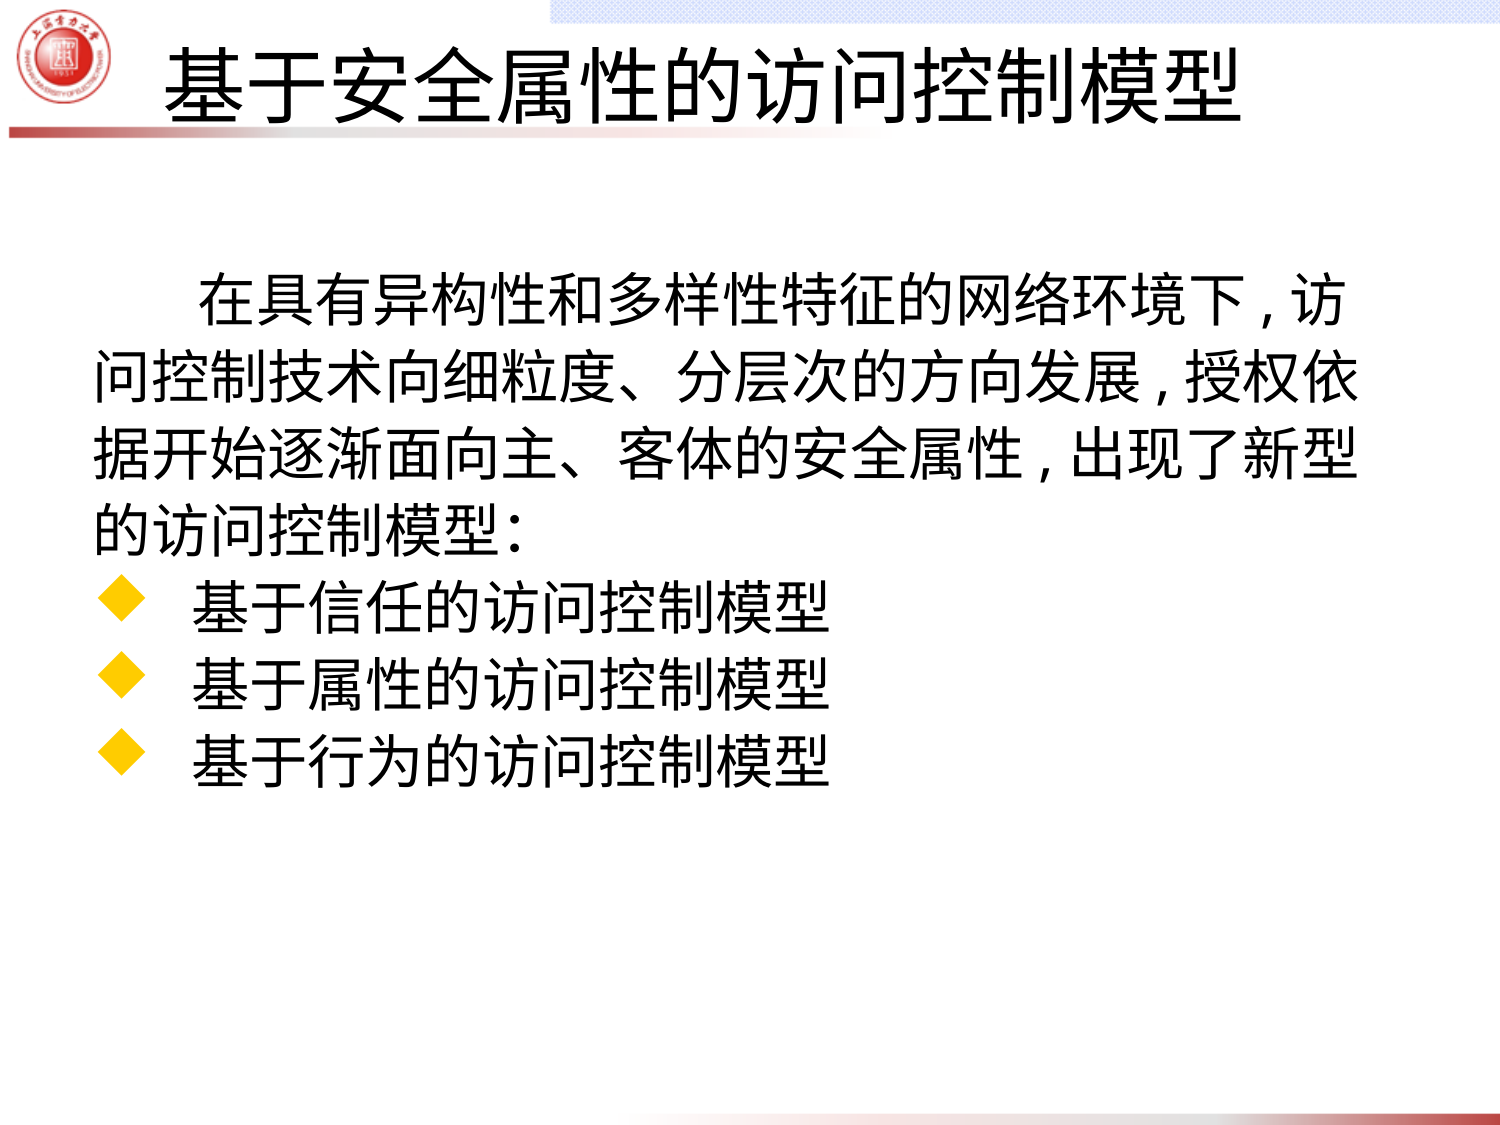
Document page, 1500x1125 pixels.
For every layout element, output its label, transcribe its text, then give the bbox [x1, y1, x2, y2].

text_box 在具有异构性和多样性特征的网络环境下,访问控制技术向细粒度、分层次的方向发展,授权依据开始逐渐面向主、客体的安全属性,出现了新型的访问控制模型： 基于信任的访问控制模型 基于属性的访问控制模型 基于行为的访问控制模型 [78, 248, 1399, 803]
picture [0, 0, 1500, 1125]
text_box 基于安全属性的访问控制模型 [147, 52, 1330, 143]
